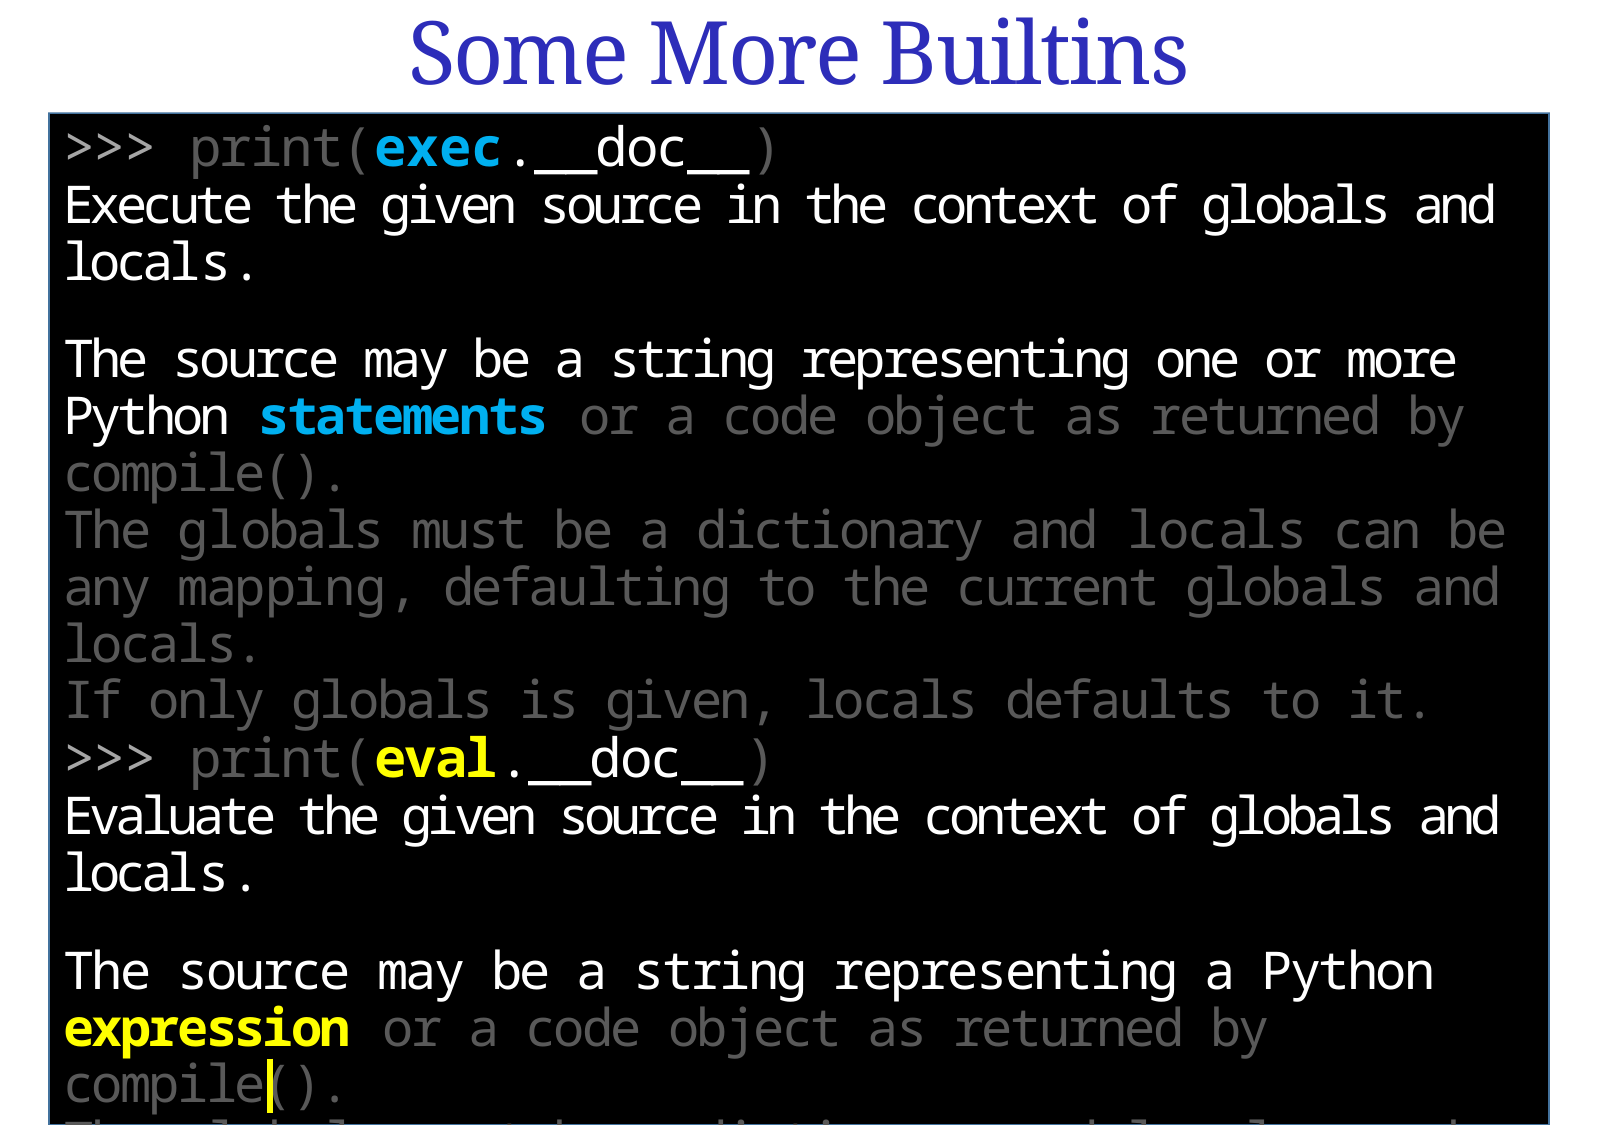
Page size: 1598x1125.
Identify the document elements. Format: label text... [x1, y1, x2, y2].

text_box >>> print(exec.__doc__) Execute the given source in the context of globals and locals. The source may be a string representing one or more Python statements or a code object as returned by compile(). The globals must be a dictionary and locals can be any mapping, defaulting to the current globals and locals. If only globals is given, locals defaults to it. >>> print(eval.__doc__) Evaluate the given source in the context of globals and locals. The source may be a string representing a Python expression or a code object as returned by compile(). The globals must be a dictionary and locals can be any mapping, defaulting to the current globals and locals. If only globals is given, locals defaults to it. >>> eval.__doc__[125:]==exec.__doc__[134:] True>>> [48, 113, 1550, 1125]
text_box Some More Builtins [0, 0, 1597, 113]
